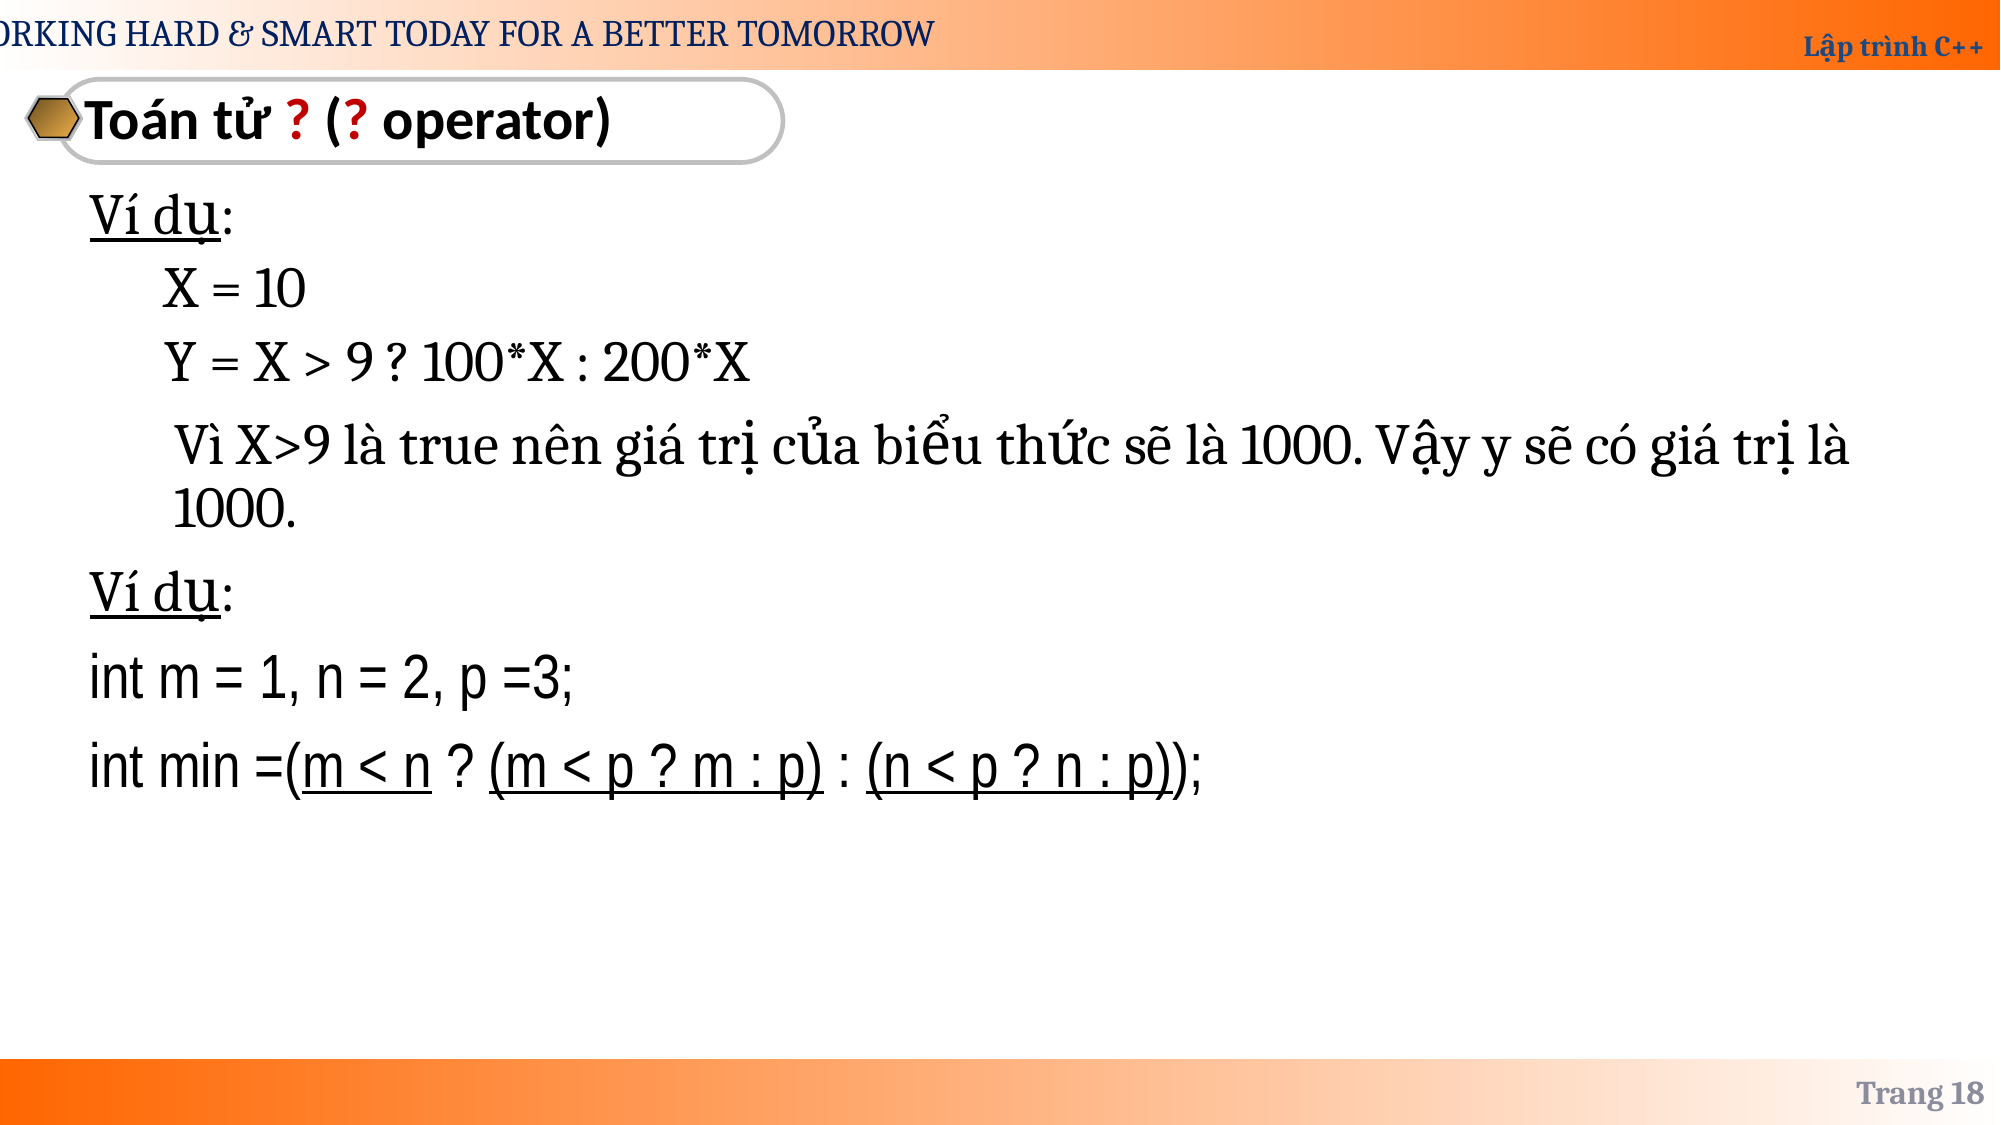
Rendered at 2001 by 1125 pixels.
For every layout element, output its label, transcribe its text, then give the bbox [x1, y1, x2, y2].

slide_number Trang 2 [1609, 0, 1613, 70]
text_box Ví dụ: X = 10 Y = X > 9 ? 100*X : 200*X Vì X>9 là true nên giá trị của biểu thức sẽ là 1000. Vậy y sẽ có giá trị là 1000. Ví dụ: int m = 1, n = 2, p =3; int min =(m < n ? (m < p ? m : p) : (n < p ? n : p)); [74, 176, 1950, 1038]
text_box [24, 78, 784, 163]
slide_number Trang 18 [1533, 1060, 2000, 1121]
